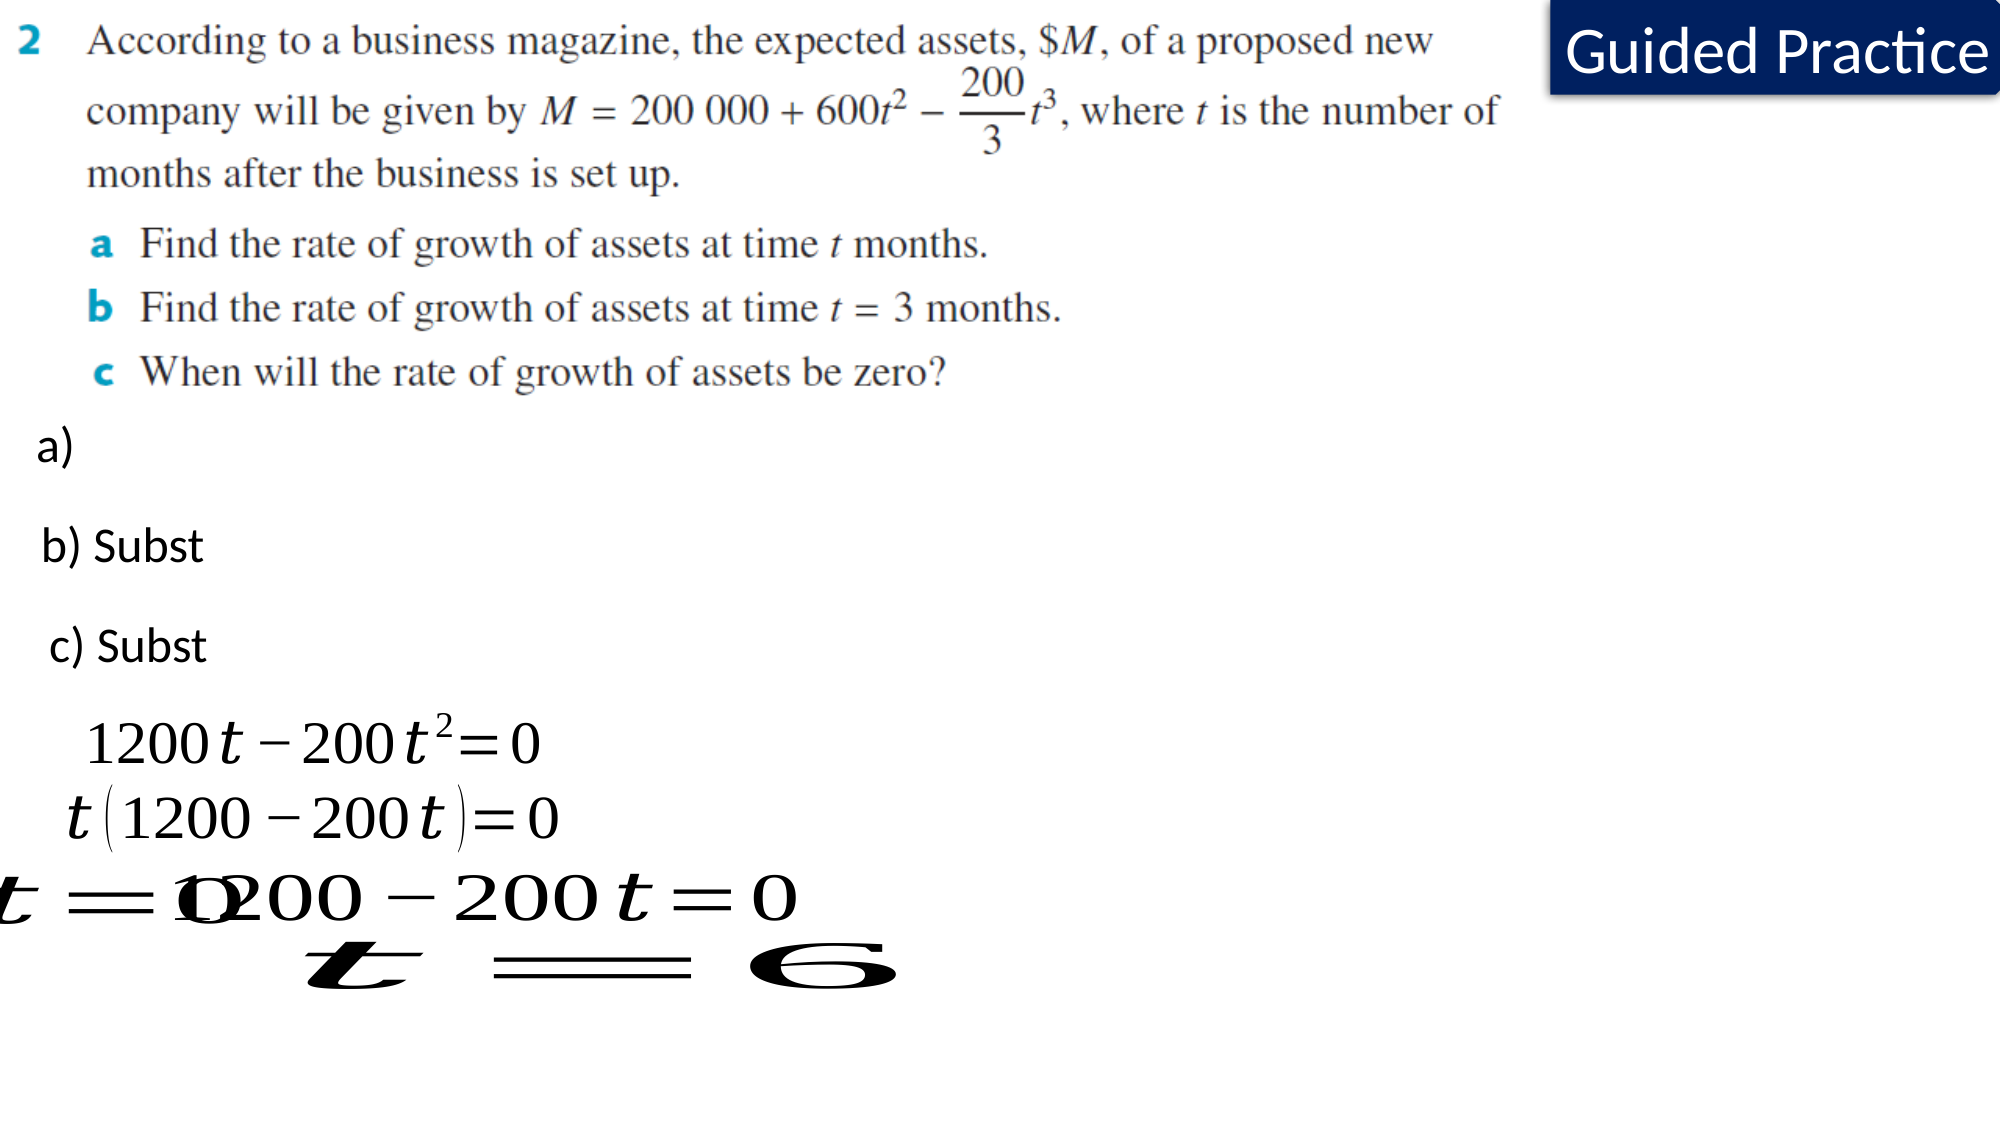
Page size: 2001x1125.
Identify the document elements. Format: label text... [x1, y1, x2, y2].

picture [0, 0, 1538, 422]
text_box Guided Practice [1550, 0, 2000, 95]
